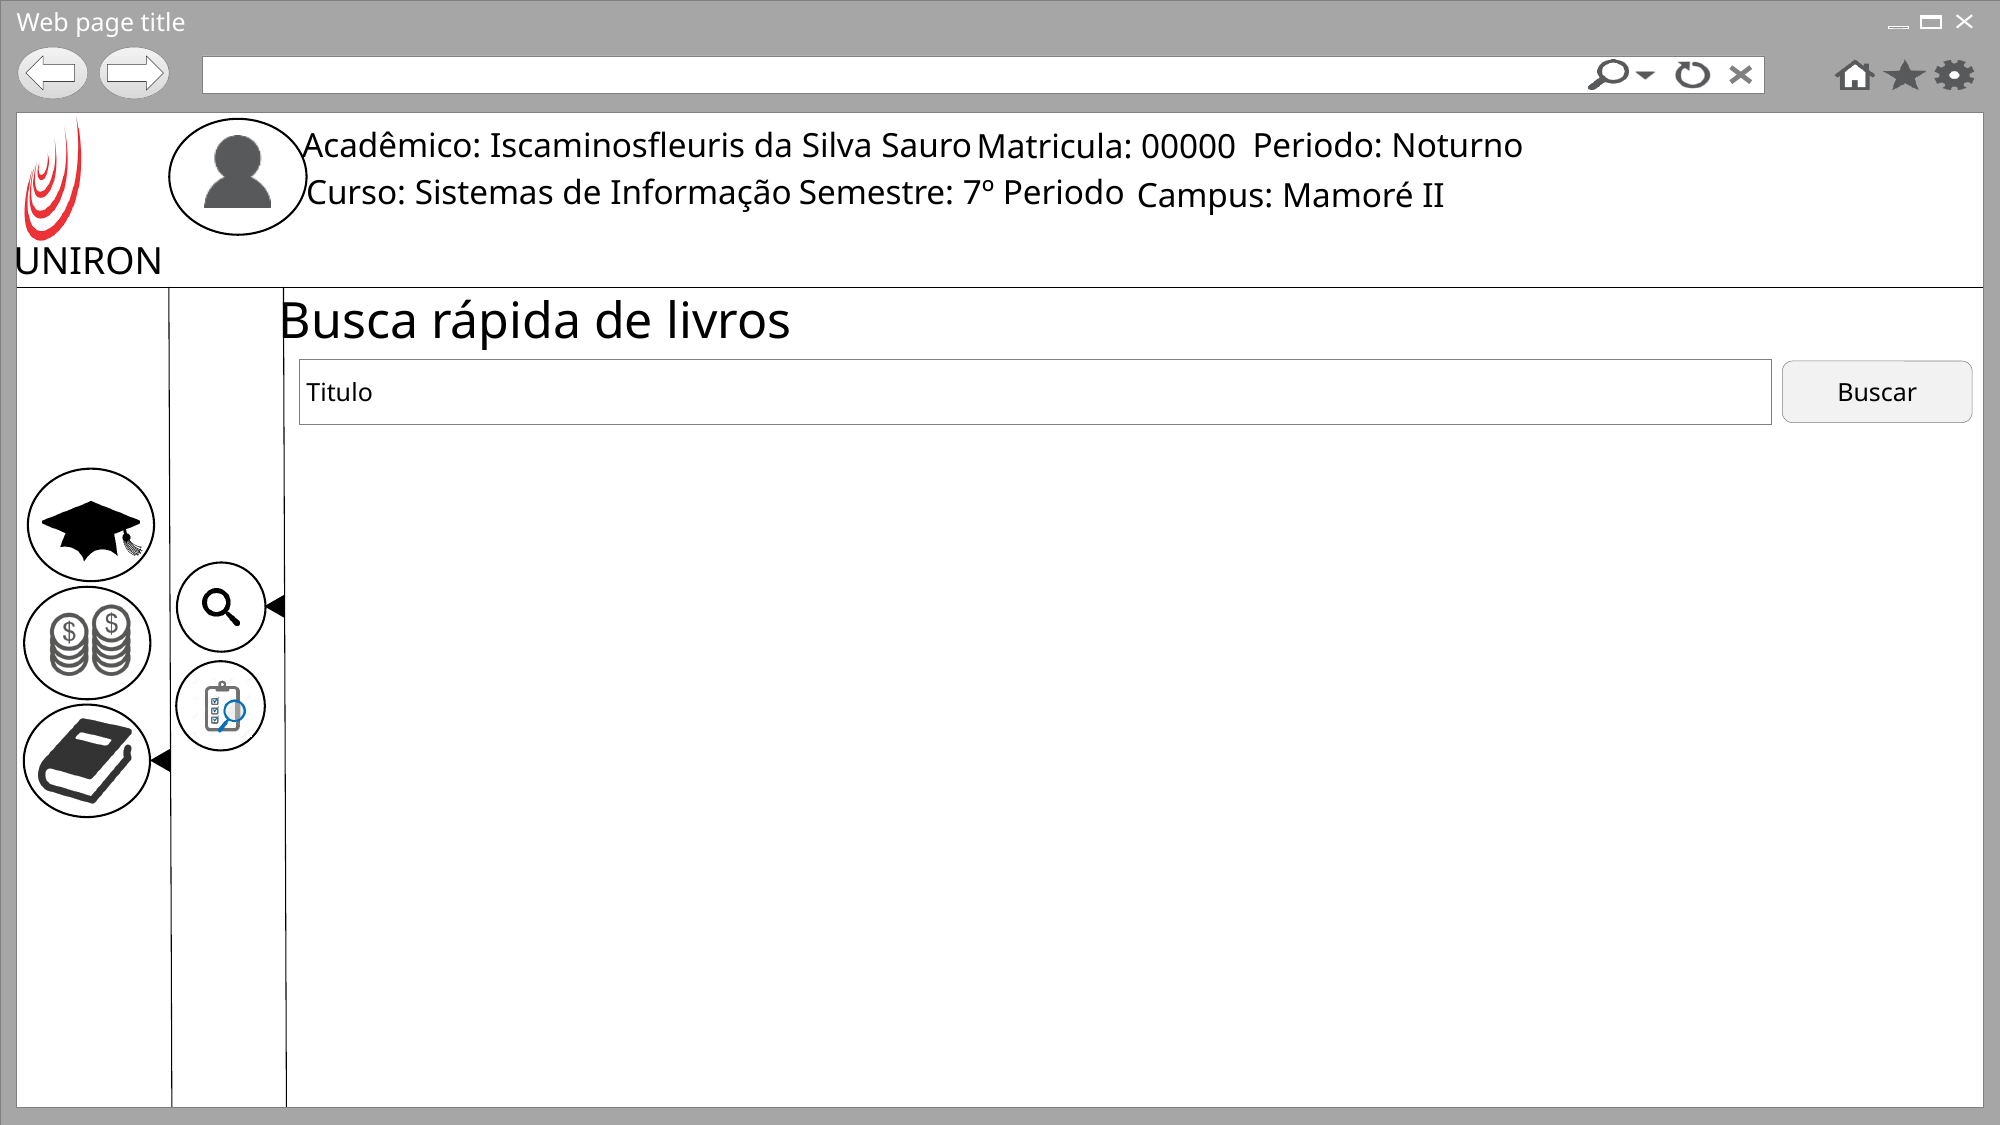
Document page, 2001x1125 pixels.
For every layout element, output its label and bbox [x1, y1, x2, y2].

text_box [0, 0, 2000, 1125]
picture [190, 676, 252, 737]
picture [202, 588, 240, 626]
picture [38, 714, 132, 807]
picture [204, 135, 271, 208]
text_box [168, 288, 172, 1108]
picture [40, 479, 144, 583]
text_box [283, 286, 287, 1108]
picture [22, 116, 83, 245]
picture [46, 596, 134, 684]
